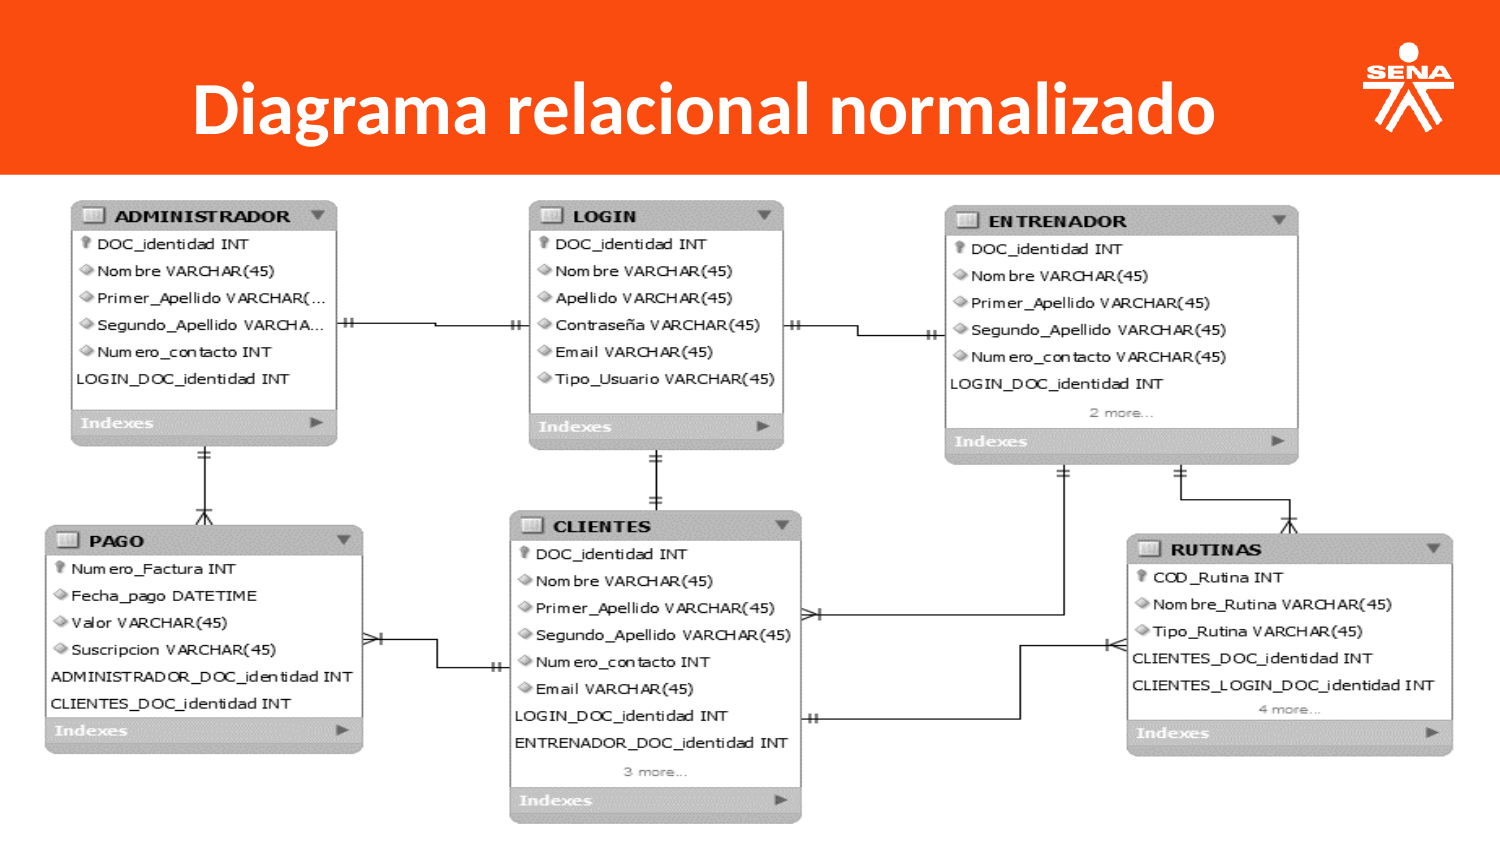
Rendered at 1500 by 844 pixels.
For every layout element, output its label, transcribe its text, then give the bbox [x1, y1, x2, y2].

text_box Diagrama relacional normalizado [66, 51, 1343, 157]
picture [0, 0, 1500, 844]
